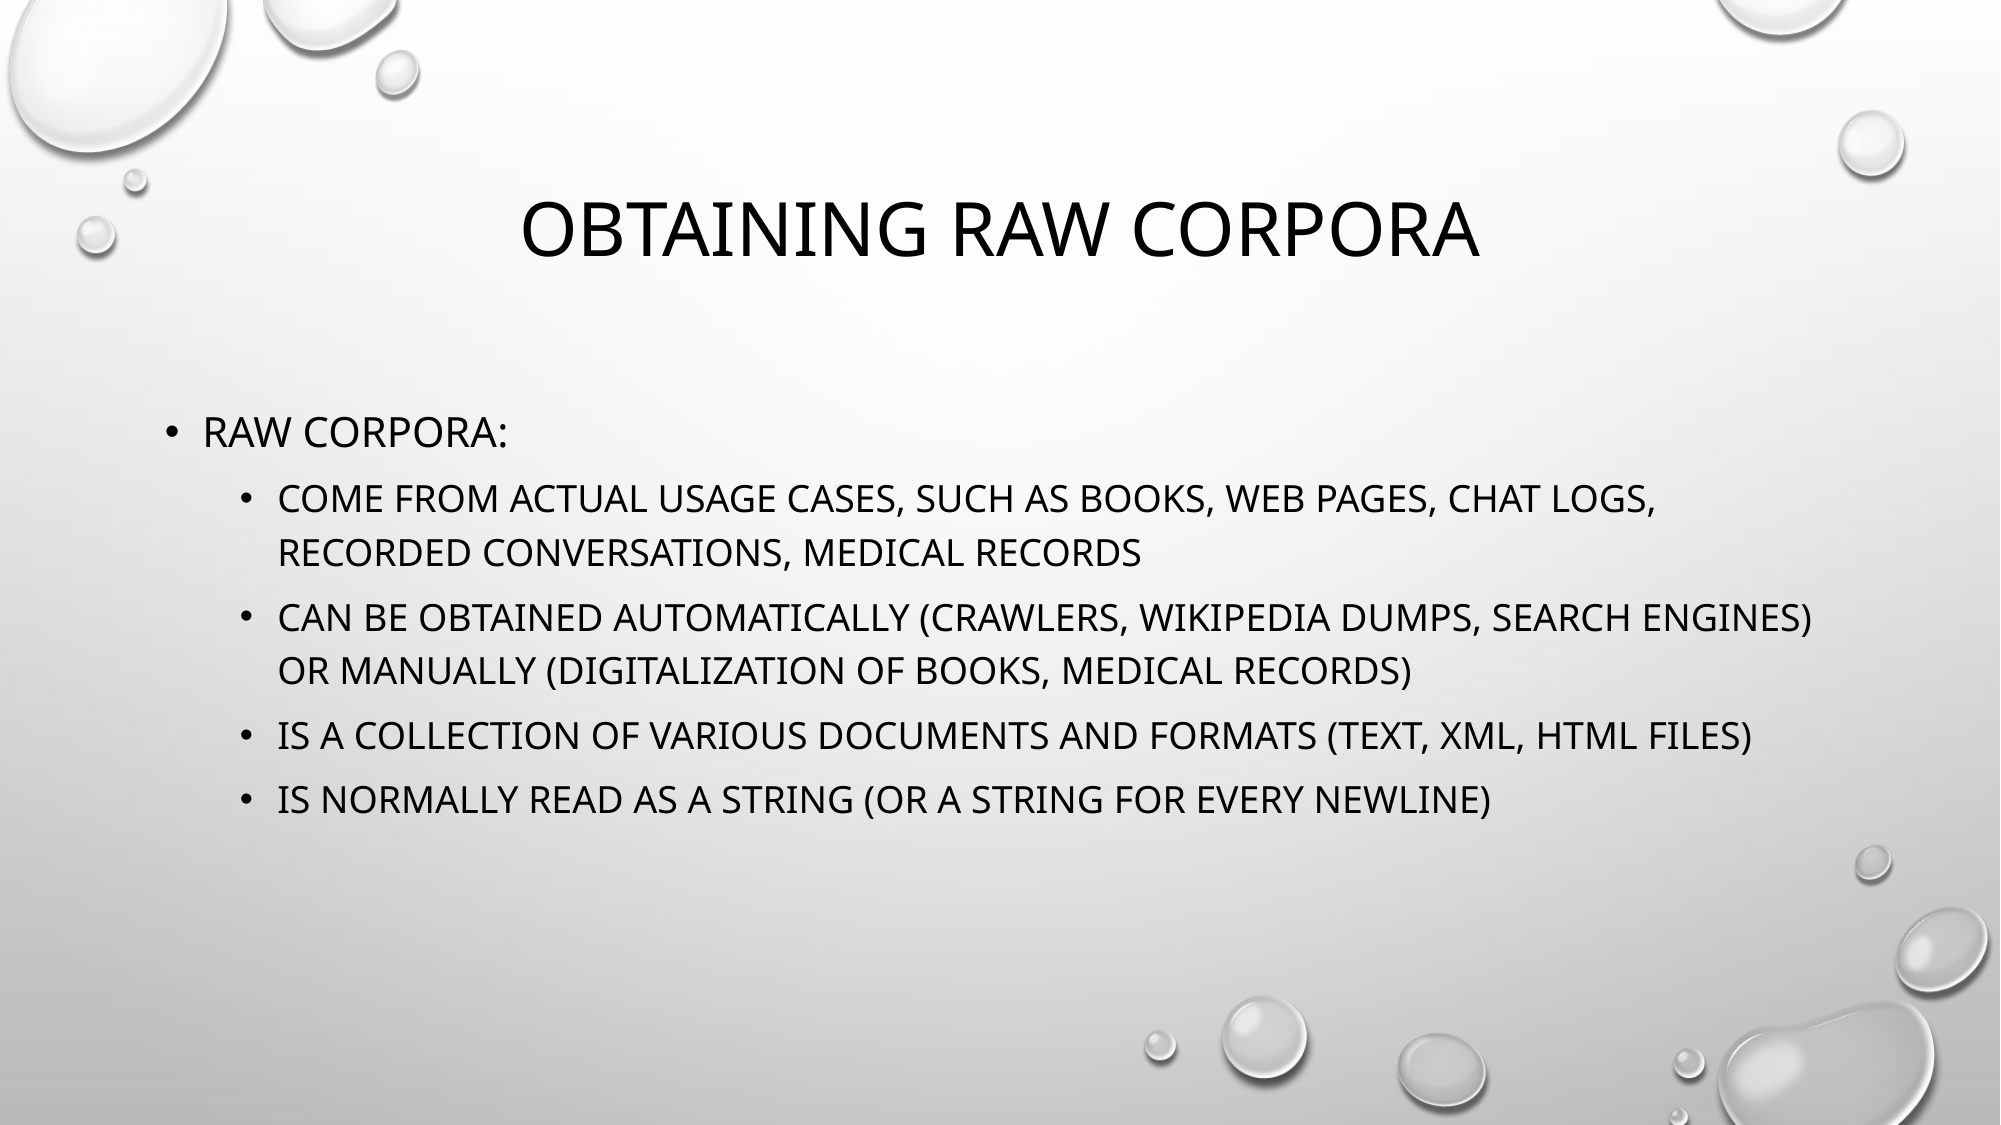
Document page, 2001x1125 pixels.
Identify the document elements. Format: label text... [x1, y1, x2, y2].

picture [0, 0, 2000, 1125]
title Obtaining Raw Corpora [149, 101, 1851, 364]
list Raw corpora: come from actual usage cases, such as books, web pages, chat logs, recorded conversations, medical records can be obtained automatically (crawlers, Wikipedia dumps, search engines) or manually (digitalization of books, medical records) is a collection of various documents and formats (text, xml, html files) is normally read as a string (or a string for every newline) [149, 388, 1850, 950]
